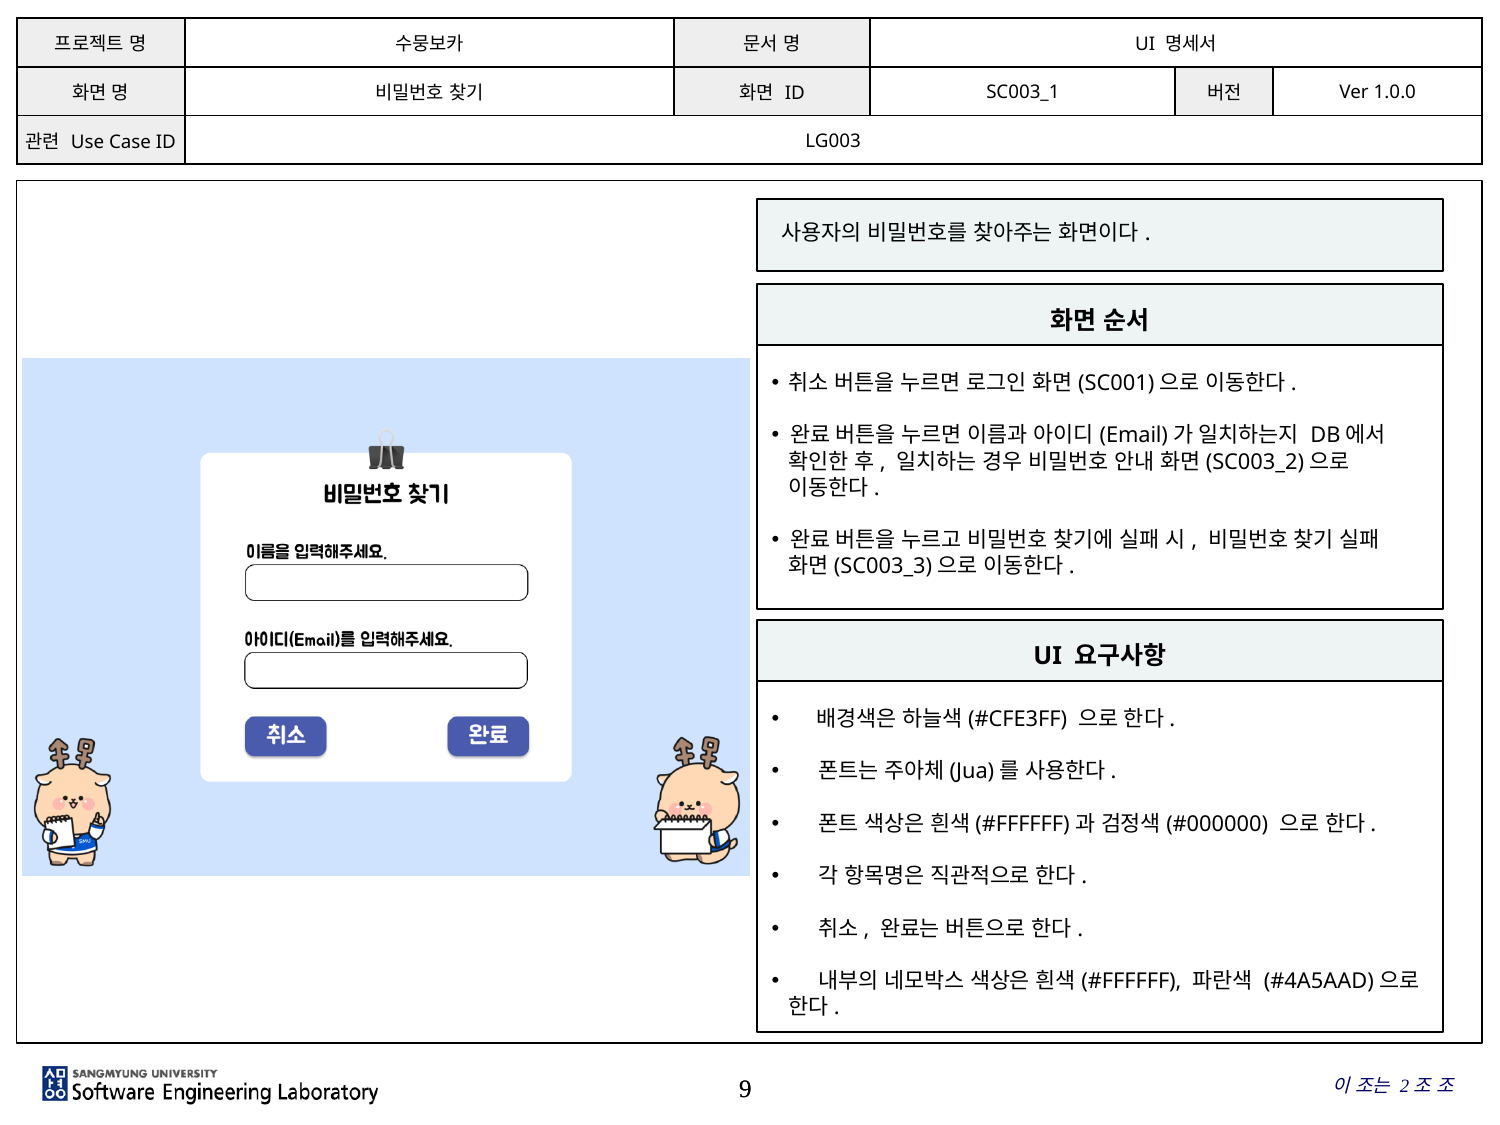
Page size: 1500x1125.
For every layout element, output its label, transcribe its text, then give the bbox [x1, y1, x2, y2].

table_cell 버전 [1176, 68, 1272, 115]
table_cell Ver 1.0.0 [1274, 68, 1481, 115]
picture [42, 1066, 382, 1106]
table_header 수뭉보카 [186, 19, 673, 66]
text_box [756, 619, 1444, 1033]
table_header 프로젝트 명 [18, 19, 184, 66]
table_cell 비밀번호 찾기 [186, 68, 673, 115]
table_cell SC003_1 [871, 68, 1174, 115]
table_cell 화면 ID [675, 68, 869, 115]
table_cell 화면 명 [18, 68, 184, 115]
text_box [756, 283, 1444, 610]
footer 이 조는 2조 조 [994, 1060, 1454, 1110]
table_header 문서 명 [675, 19, 869, 66]
picture [22, 358, 750, 876]
table_cell 관련 Use Case ID [18, 116, 184, 163]
table_cell LG003 [186, 116, 1481, 163]
table_header UI 명세서 [871, 19, 1481, 66]
text_box 사용자의 비밀번호를 찾아주는 화면이다. [756, 198, 1444, 271]
